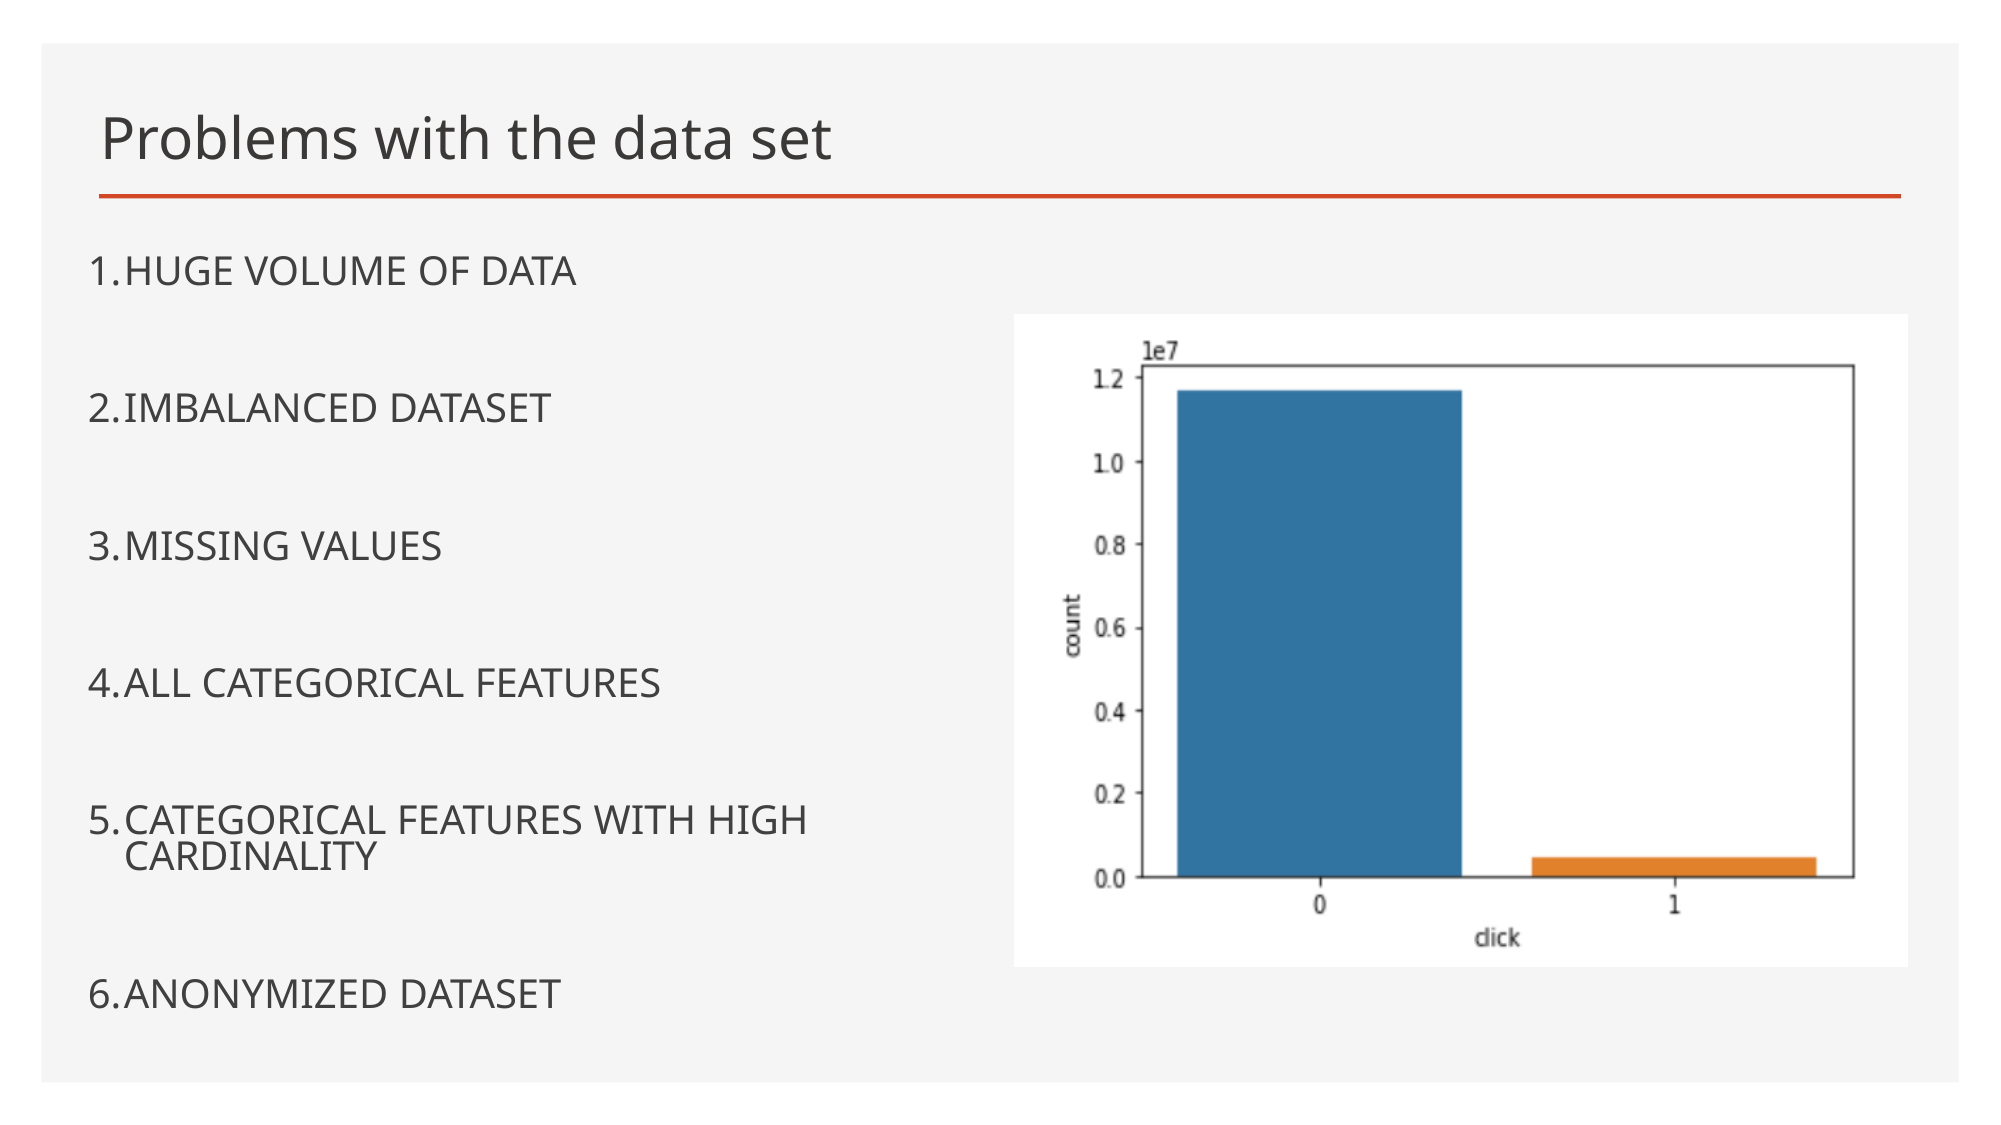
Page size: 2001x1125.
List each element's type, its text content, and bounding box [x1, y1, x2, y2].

text_box Problems with the data set [85, 73, 1214, 179]
text_box HUGE VOLUME OF DATA IMBALANCED DATASET MISSING VALUES ALL CATEGORICAL FEATURES CATEGORICAL FEATURES WITH HIGH CARDINALITY ANONYMIZED DATASET [73, 249, 968, 1028]
picture [1013, 314, 1909, 967]
